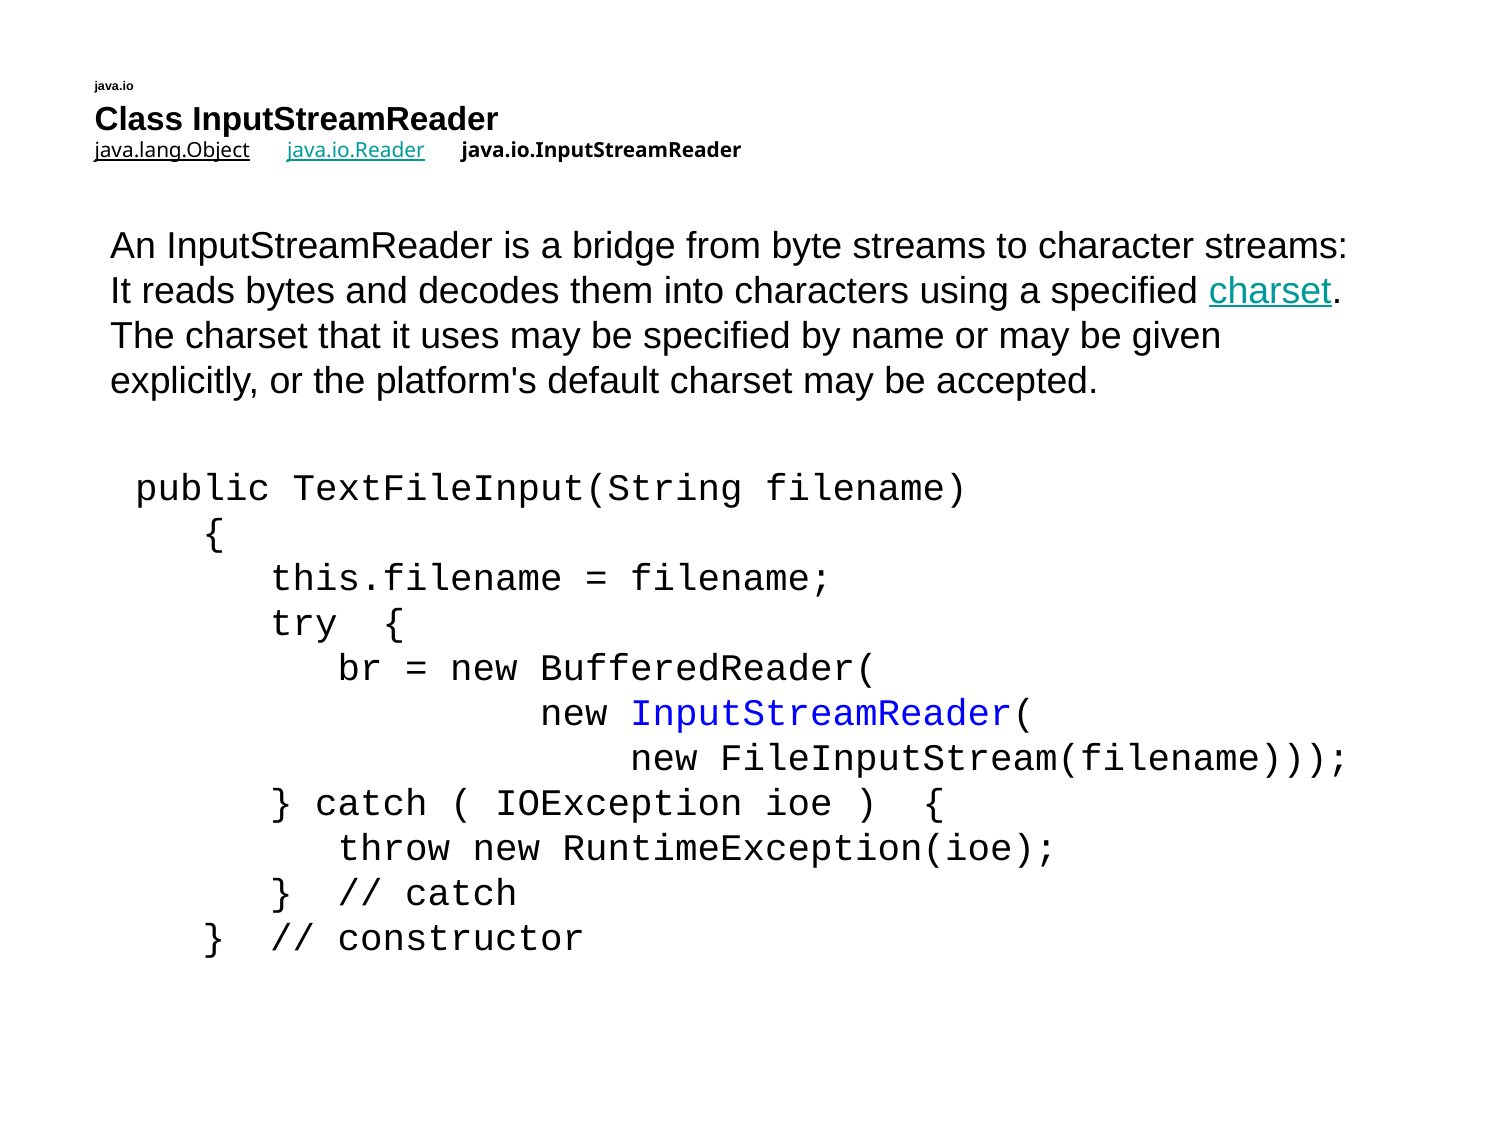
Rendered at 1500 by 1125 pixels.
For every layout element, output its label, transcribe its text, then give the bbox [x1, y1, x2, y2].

text_box java.io Class InputStreamReader java.lang.Object java.io.Reader java.io.InputStreamReader [79, 49, 762, 173]
text_box public TextFileInput(String filename) { this.filename = filename; try { br = new BufferedReader( new InputStreamReader( new FileInputStream(filename))); } catch ( IOException ioe ) { throw new RuntimeException(ioe); } // catch } // constructor [120, 455, 1365, 966]
text_box An InputStreamReader is a bridge from byte streams to character streams: It reads bytes and decodes them into characters using a specified charset. The charset that it uses may be specified by name or may be given explicitly, or the platform's default charset may be accepted. [95, 213, 1381, 408]
